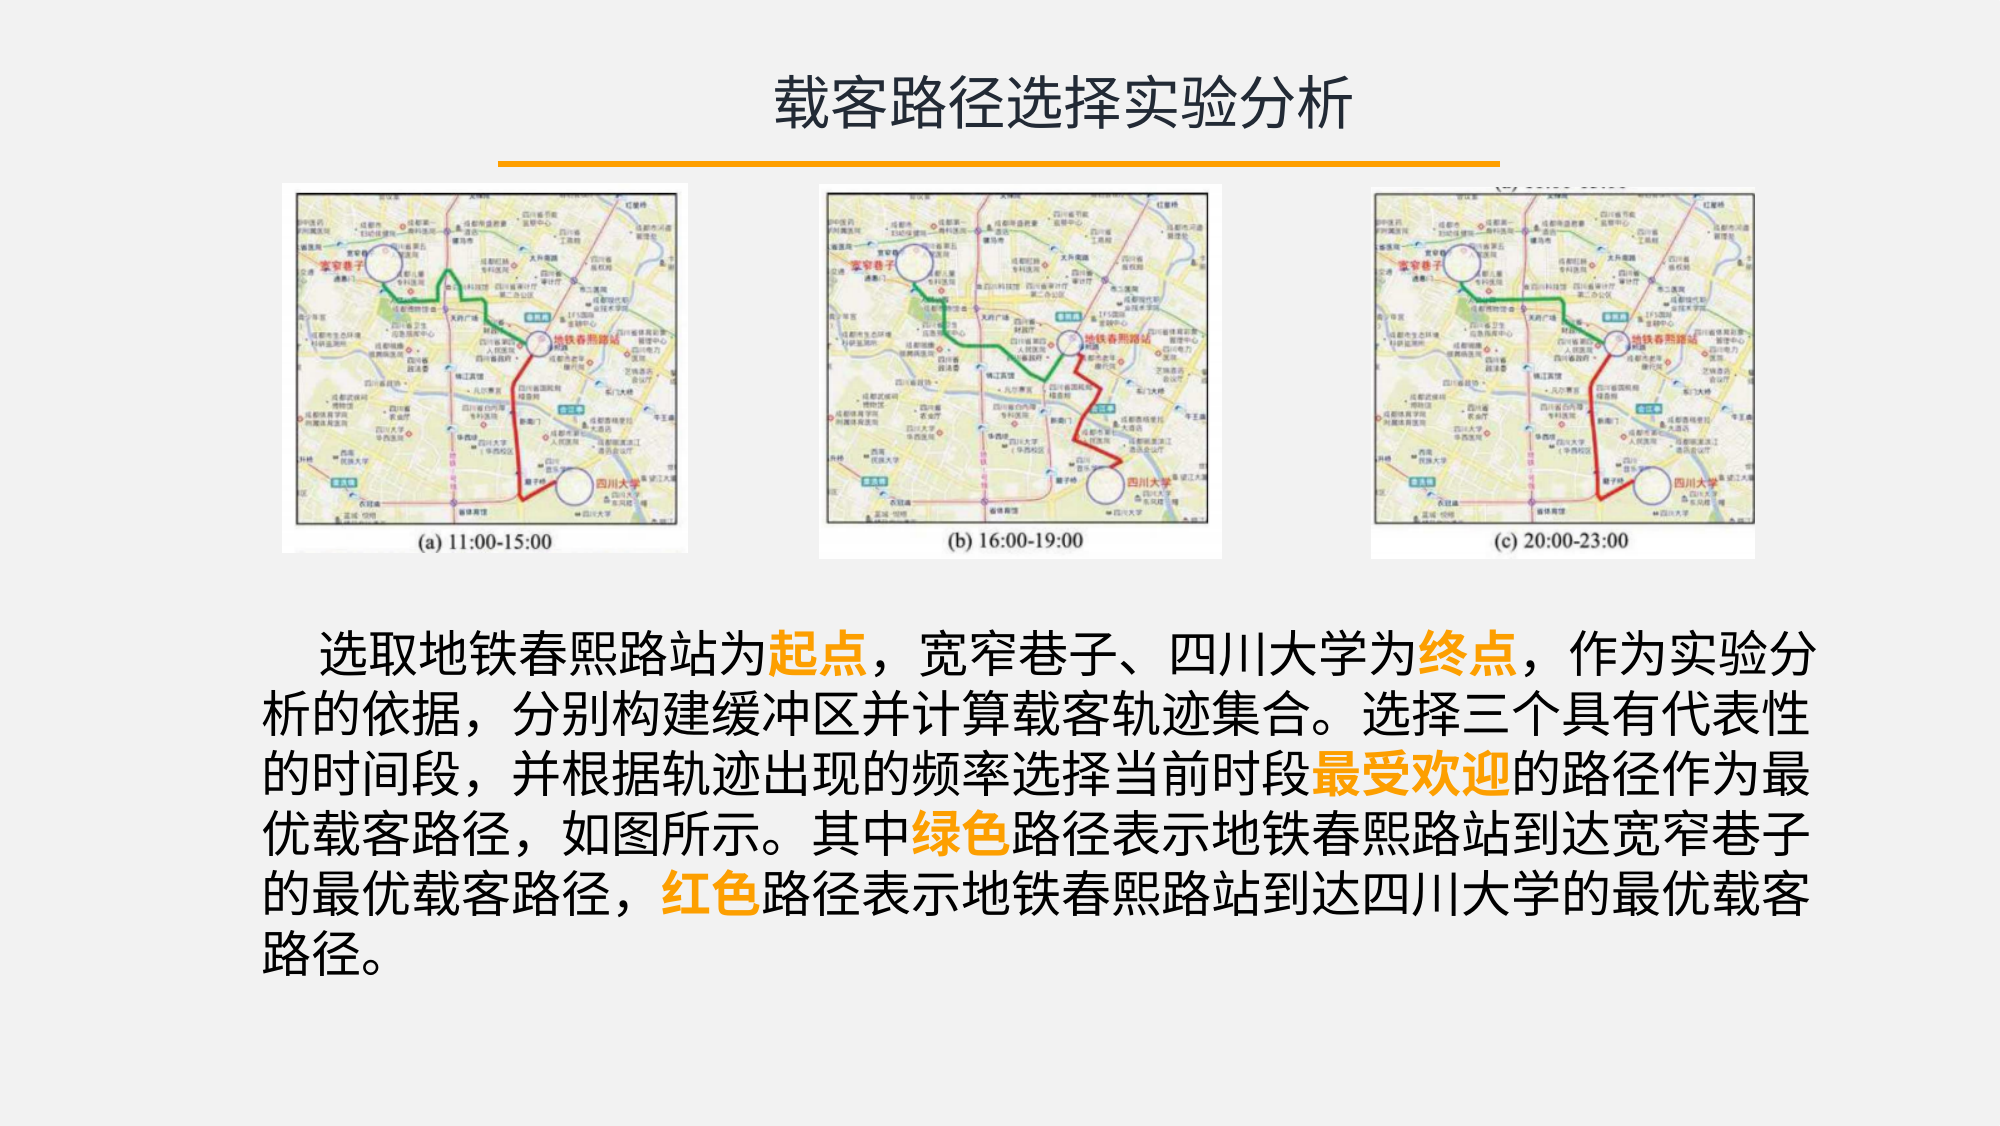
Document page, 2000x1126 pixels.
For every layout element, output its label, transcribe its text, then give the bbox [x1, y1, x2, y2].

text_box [497, 65, 1501, 165]
text_box 选取地铁春熙路站为起点，宽窄巷子、四川大学为终点，作为实验分析的依据，分别构建缓冲区并计算载客轨迹集合。选择三个具有代表性的时间段，并根据轨迹出现的频率选择当前时段最受欢迎的路径作为最优载客路径，如图所示。其中绿色路径表示地铁春熙路站到达宽窄巷子的最优载客路径，红色路径表示地铁春熙路站到达四川大学的最优载客路径。 [246, 615, 1849, 990]
picture [281, 183, 688, 553]
picture [819, 183, 1222, 560]
picture [1370, 187, 1756, 560]
